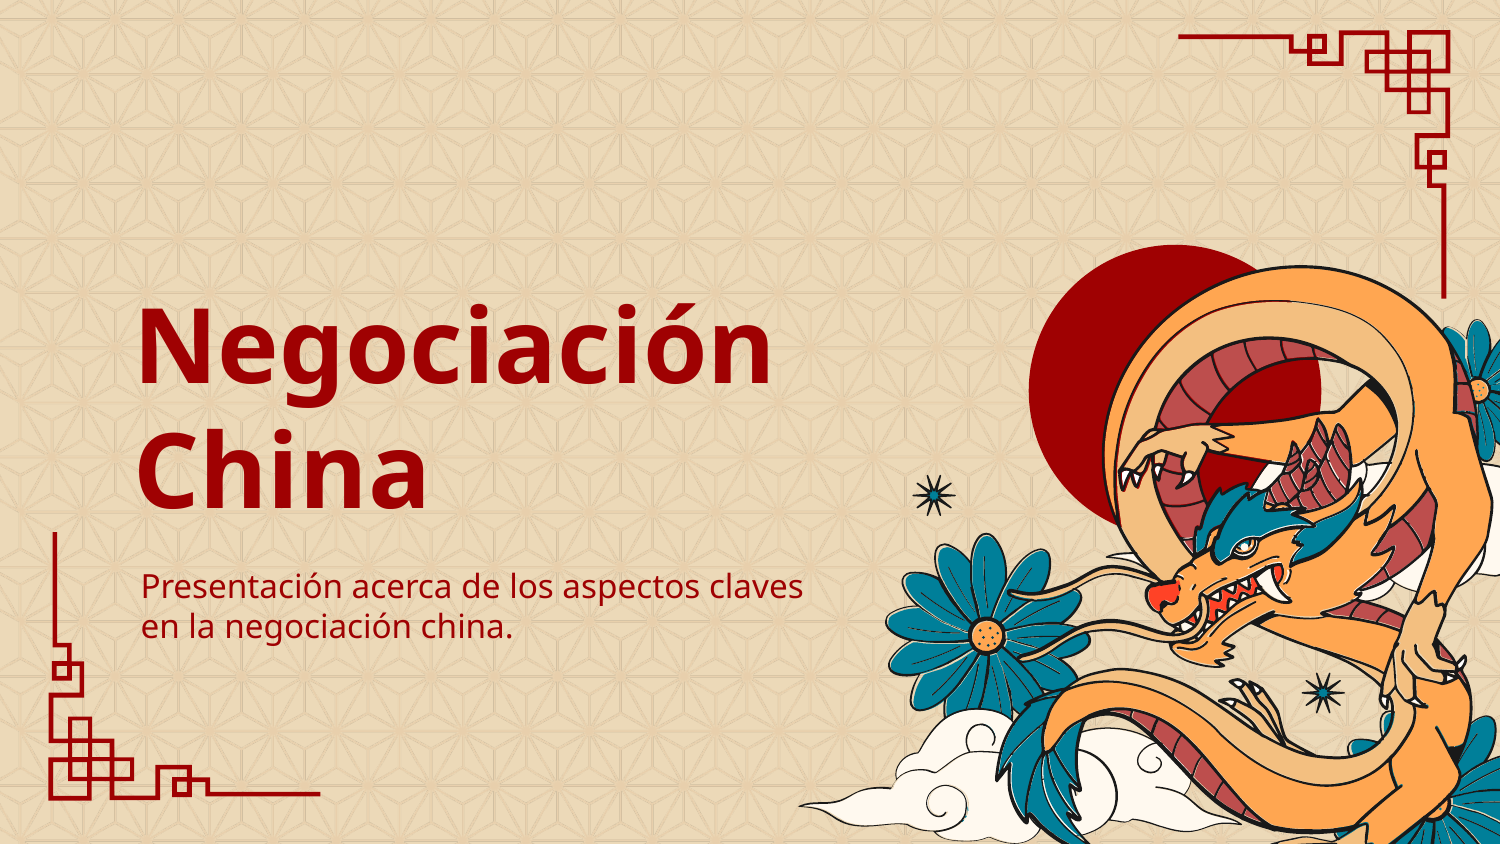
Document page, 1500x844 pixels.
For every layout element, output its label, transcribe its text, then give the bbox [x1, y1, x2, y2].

picture [1390, 74, 1406, 87]
title Negociación China [118, 101, 890, 545]
picture [0, 0, 1500, 844]
subtitle Presentación acerca de los aspectos claves en la negociación china. [125, 549, 793, 618]
picture [1432, 155, 1442, 164]
picture [1369, 54, 1384, 69]
picture [1313, 39, 1322, 49]
picture [1412, 54, 1426, 68]
picture [1390, 54, 1406, 69]
picture [1411, 93, 1426, 110]
picture [1412, 35, 1445, 68]
picture [1411, 74, 1426, 87]
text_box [798, 244, 1500, 844]
